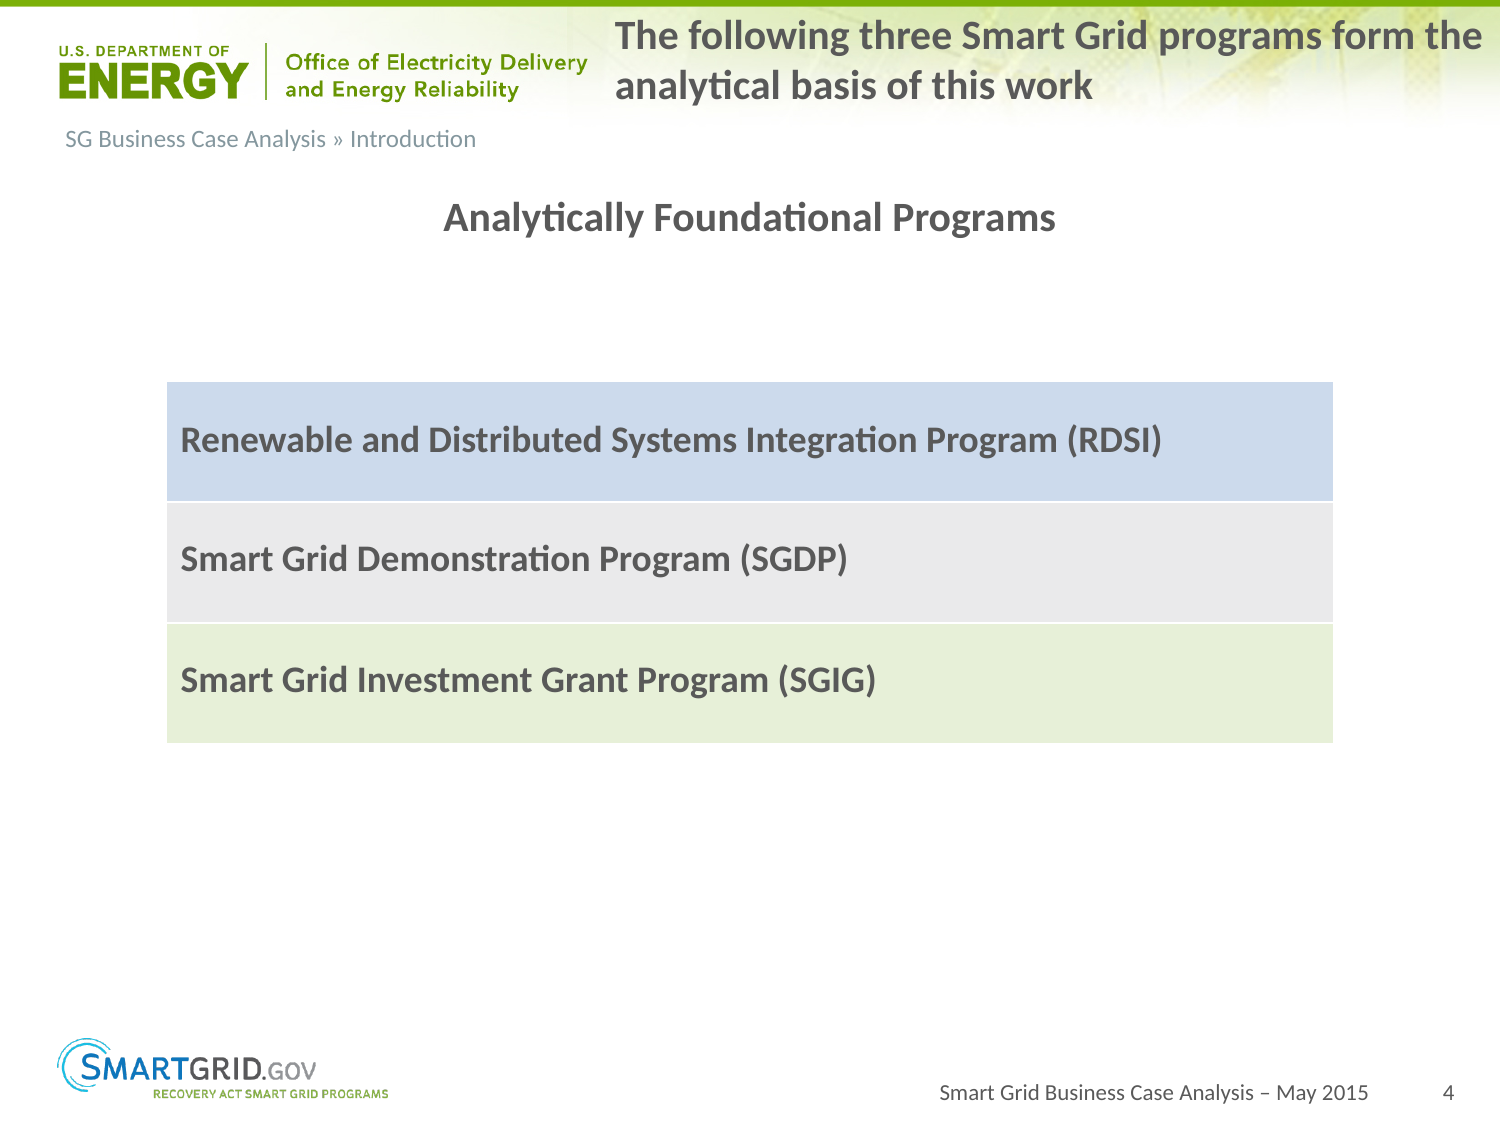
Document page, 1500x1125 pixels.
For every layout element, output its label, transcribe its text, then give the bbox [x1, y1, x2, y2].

list The following three Smart Grid programs form the analytical basis of this work [600, 0, 1500, 150]
picture [0, 0, 600, 128]
table_cell Smart Grid Demonstration Program (SGDP) [167, 503, 1333, 622]
text_box Analytically Foundational Programs [81, 174, 1419, 263]
table_header Renewable and Distributed Systems Integration Program (RDSI) [167, 382, 1333, 501]
text_box Smart Grid Business Case Analysis – May 2015 [924, 1062, 1438, 1113]
picture [50, 1036, 401, 1100]
table_cell Smart Grid Investment Grant Program (SGIG) [167, 624, 1333, 743]
title SG Business Case Analysis » Introduction [50, 112, 1446, 163]
